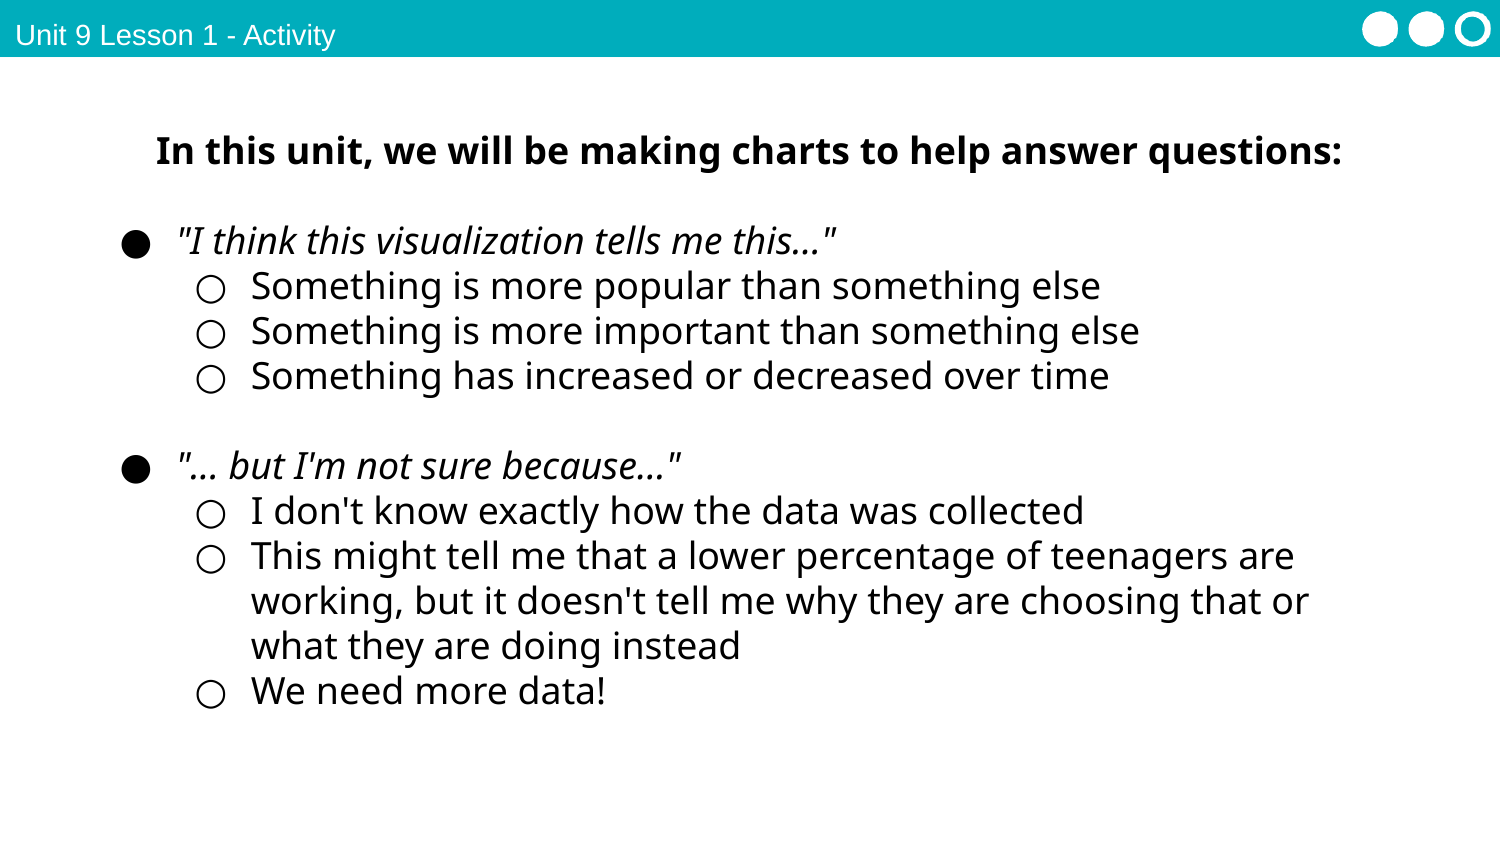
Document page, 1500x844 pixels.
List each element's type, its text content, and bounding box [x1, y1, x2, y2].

text_box In this unit, we will be making charts to help answer questions: "I think this visualization tells me this…" Something is more popular than something else Something is more important than something else Something has increased or decreased over time "... but I'm not sure because…" I don't know exactly how the data was collected This might tell me that a lower percentage of teenagers are working, but it doesn't tell me why they are choosing that or what they are doing instead We need more data! [85, 112, 1415, 751]
picture [0, 0, 1500, 844]
text_box Unit 9 Lesson 1 - Activity [0, 0, 750, 58]
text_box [1364, 13, 1488, 45]
